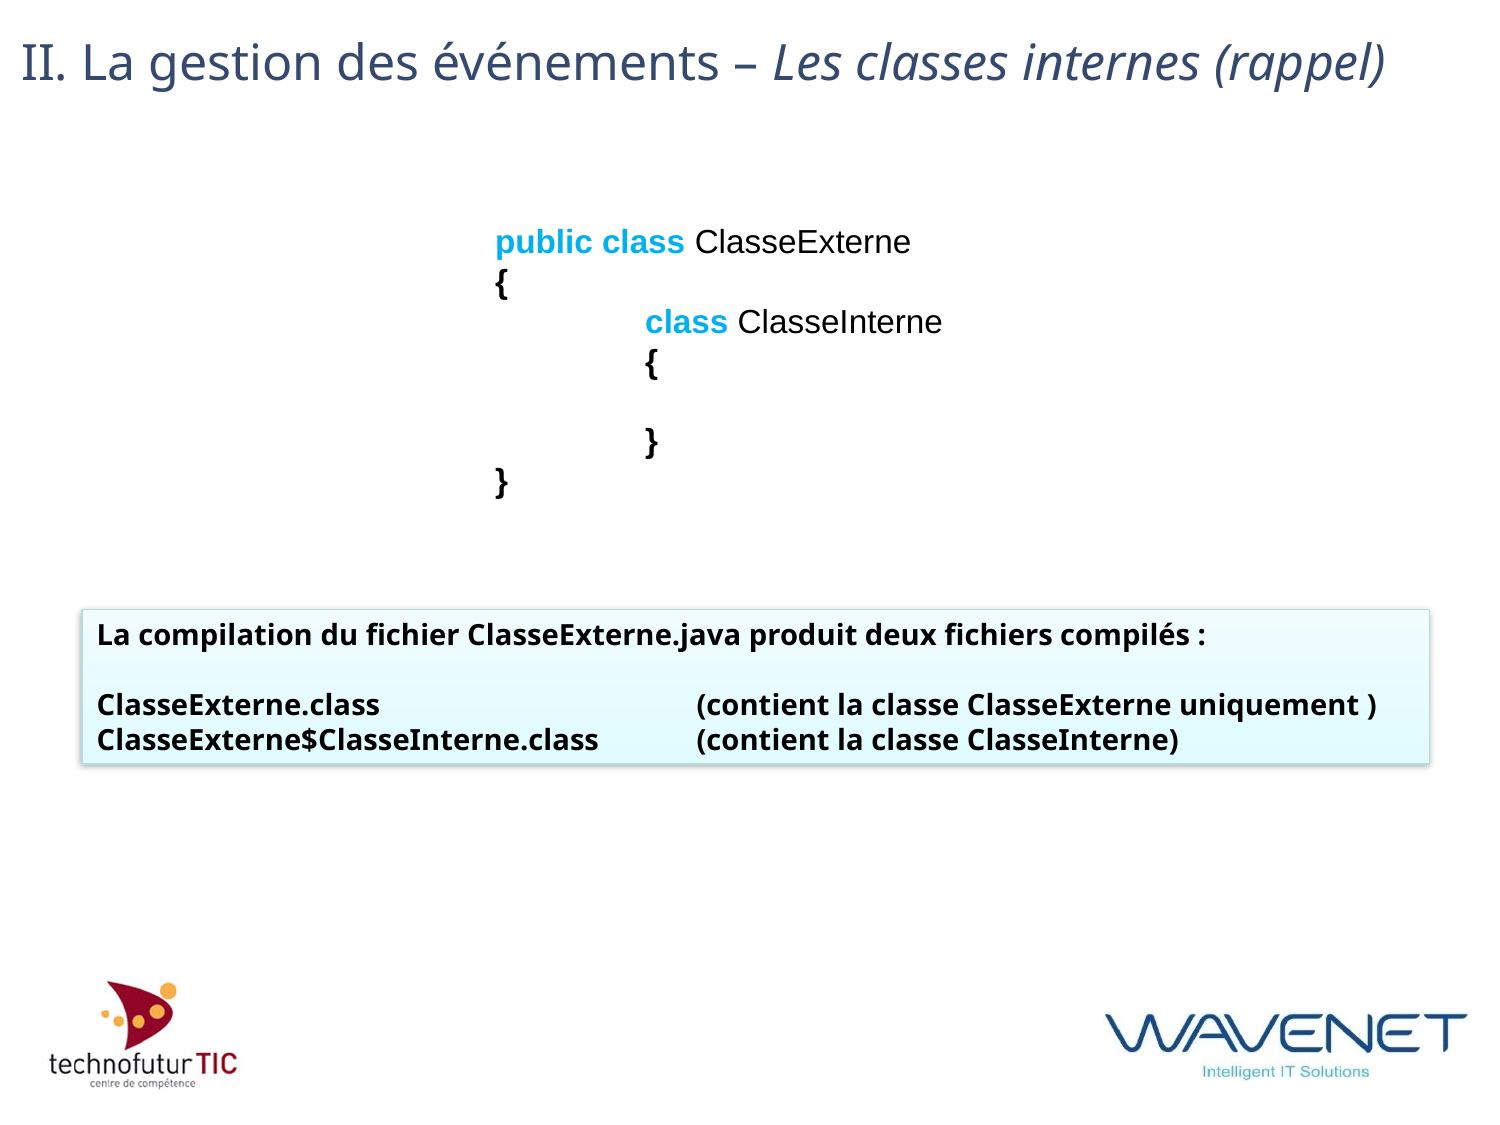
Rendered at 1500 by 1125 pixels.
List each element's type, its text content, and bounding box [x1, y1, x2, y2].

title II. La gestion des événements – Les classes internes (rappel) [5, 19, 1500, 102]
text_box public class ClasseExterne { class ClasseInterne { } } [480, 212, 997, 547]
picture [41, 970, 245, 1094]
text_box La compilation du fichier ClasseExterne.java produit deux fichiers compilés : ClasseExterne.class (contient la classe ClasseExterne uniquement ) ClasseExterne$ClasseInterne.class (contient la classe ClasseInterne) [81, 609, 1430, 765]
picture [1103, 1012, 1469, 1081]
